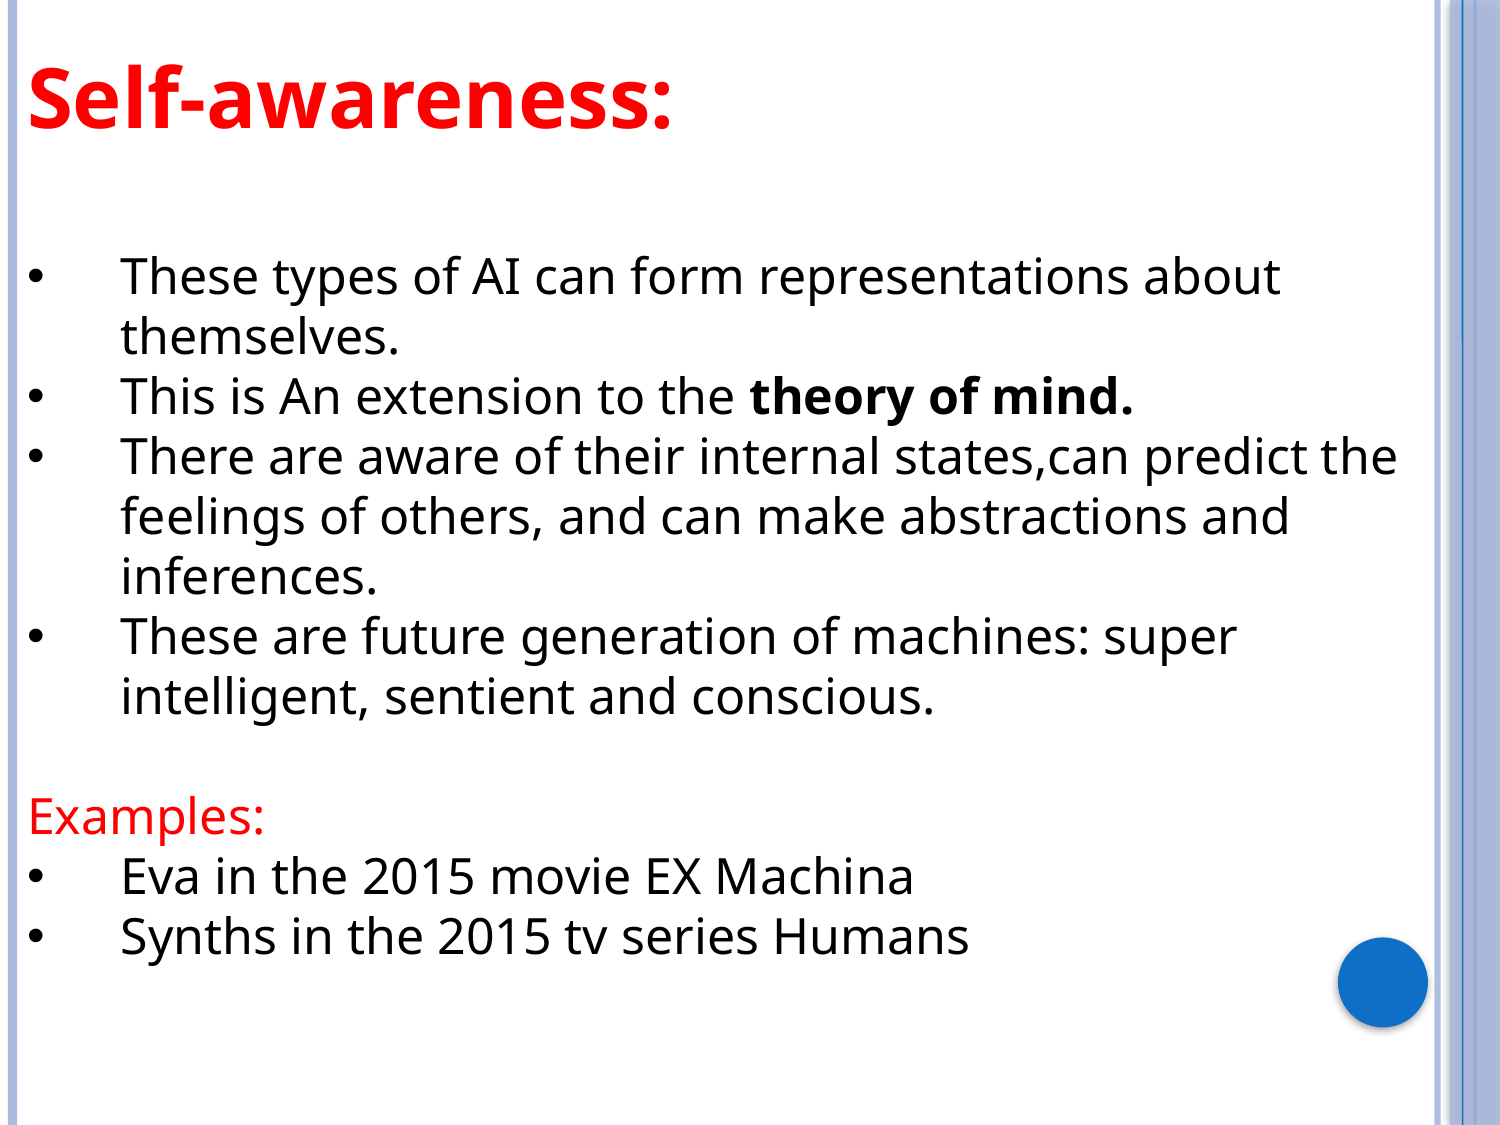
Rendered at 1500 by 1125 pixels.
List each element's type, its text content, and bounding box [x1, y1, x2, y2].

text_box Self-awareness: These types of AI can form representations about themselves. This is An extension to the theory of mind. There are aware of their internal states,can predict the feelings of others, and can make abstractions and inferences. These are future generation of machines: super intelligent, sentient and conscious. Examples: Eva in the 2015 movie EX Machina Synths in the 2015 tv series Humans [12, 37, 1438, 1125]
